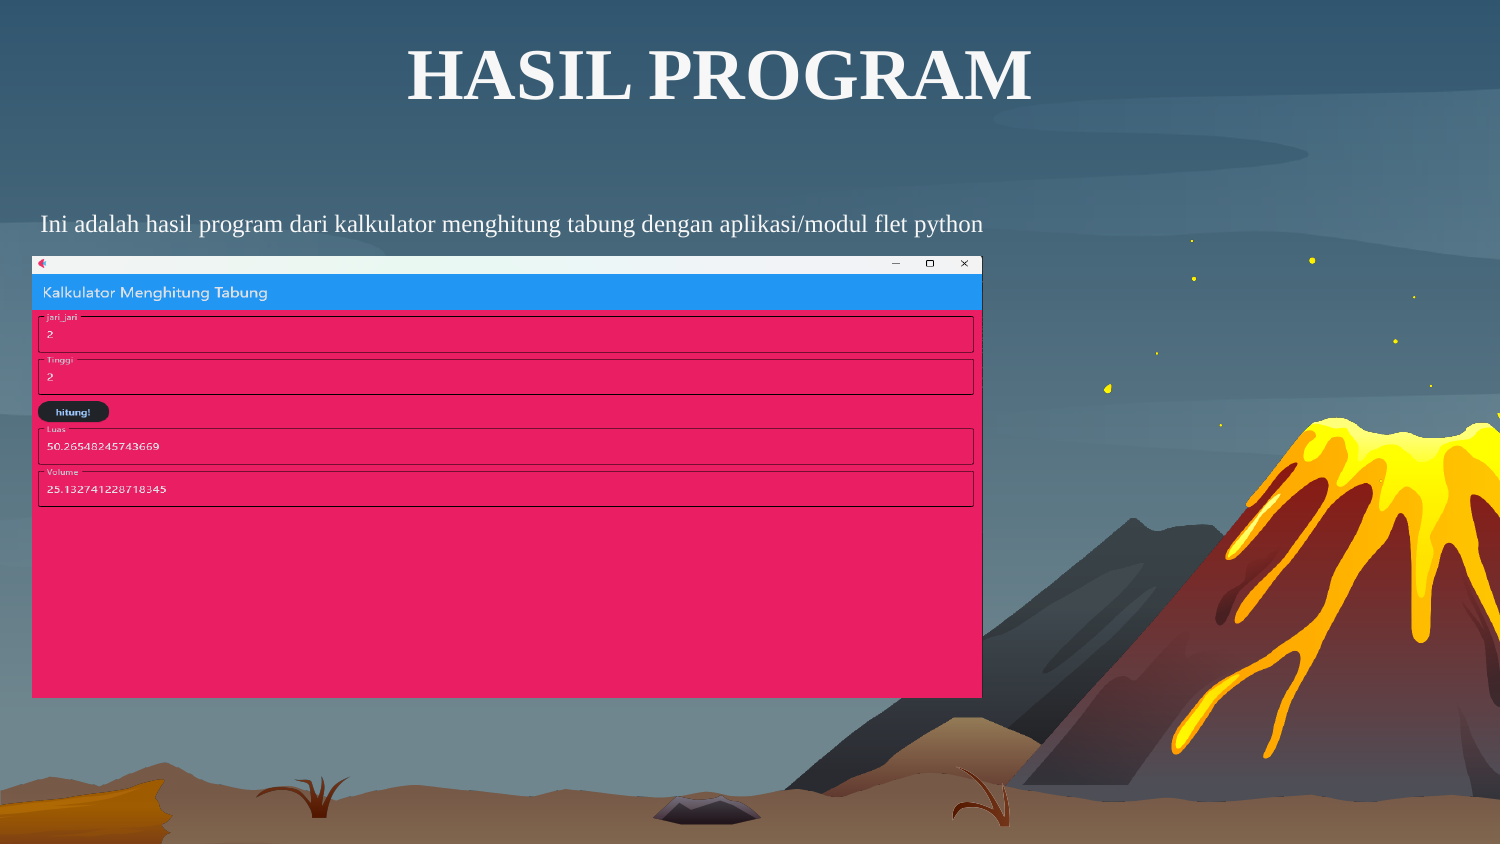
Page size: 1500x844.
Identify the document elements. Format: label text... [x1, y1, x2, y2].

picture [32, 256, 983, 698]
picture [0, 0, 1500, 151]
title HASIL PROGRAM [113, 10, 1347, 129]
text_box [0, 151, 1500, 844]
